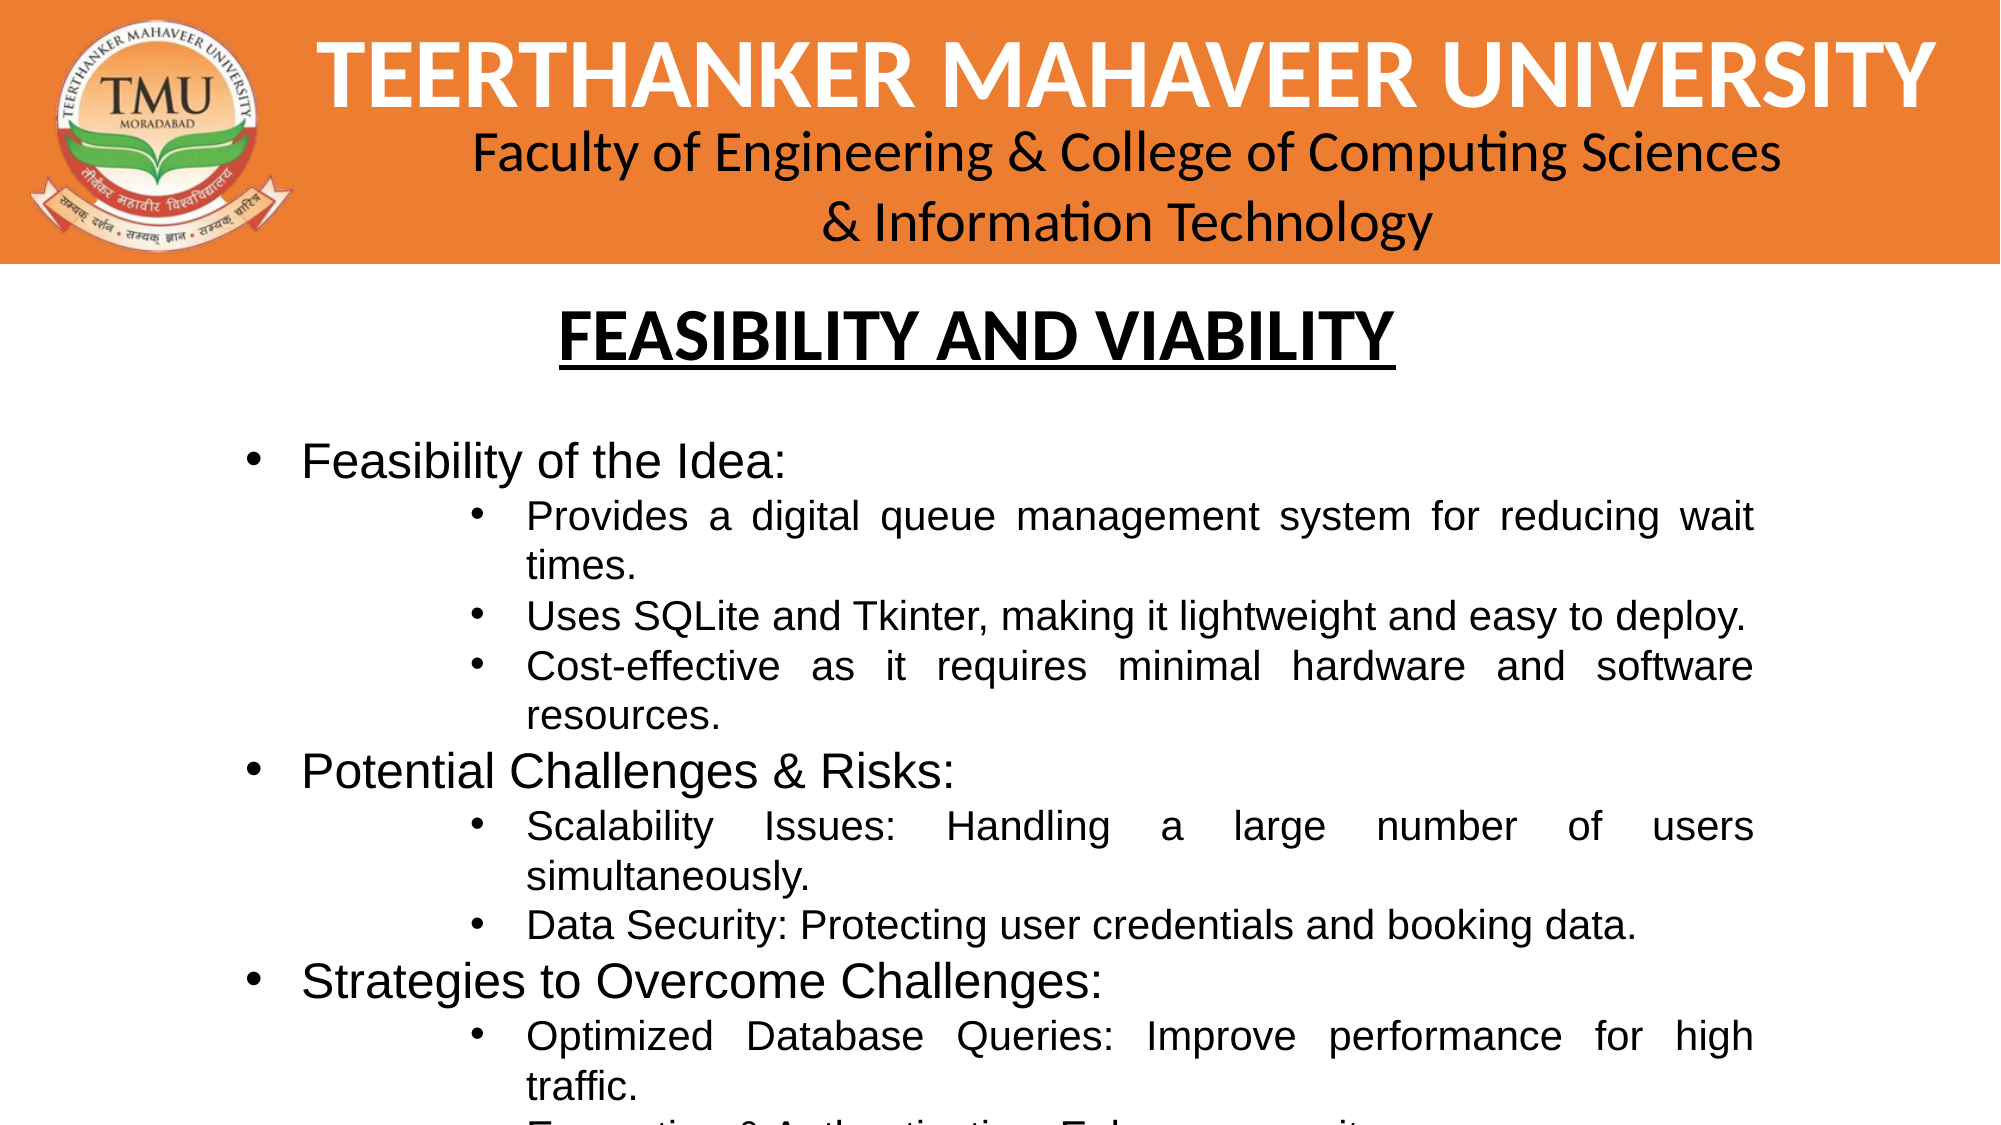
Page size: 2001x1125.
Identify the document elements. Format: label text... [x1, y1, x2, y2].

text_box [0, 0, 2000, 281]
title FEASIBILITY AND VIABILITY [543, 281, 1457, 420]
text_box Feasibility of the Idea: Provides a digital queue management system for reducing wait times. Uses SQLite and Tkinter, making it lightweight and easy to deploy. Cost-effective as it requires minimal hardware and software resources. Potential Challenges & Risks: Scalability Issues: Handling a large number of users simultaneously. Data Security: Protecting user credentials and booking data. Strategies to Overcome Challenges: Optimized Database Queries: Improve performance for high traffic. Encryption & Authentication: Enhance security measures. [230, 420, 1770, 1125]
